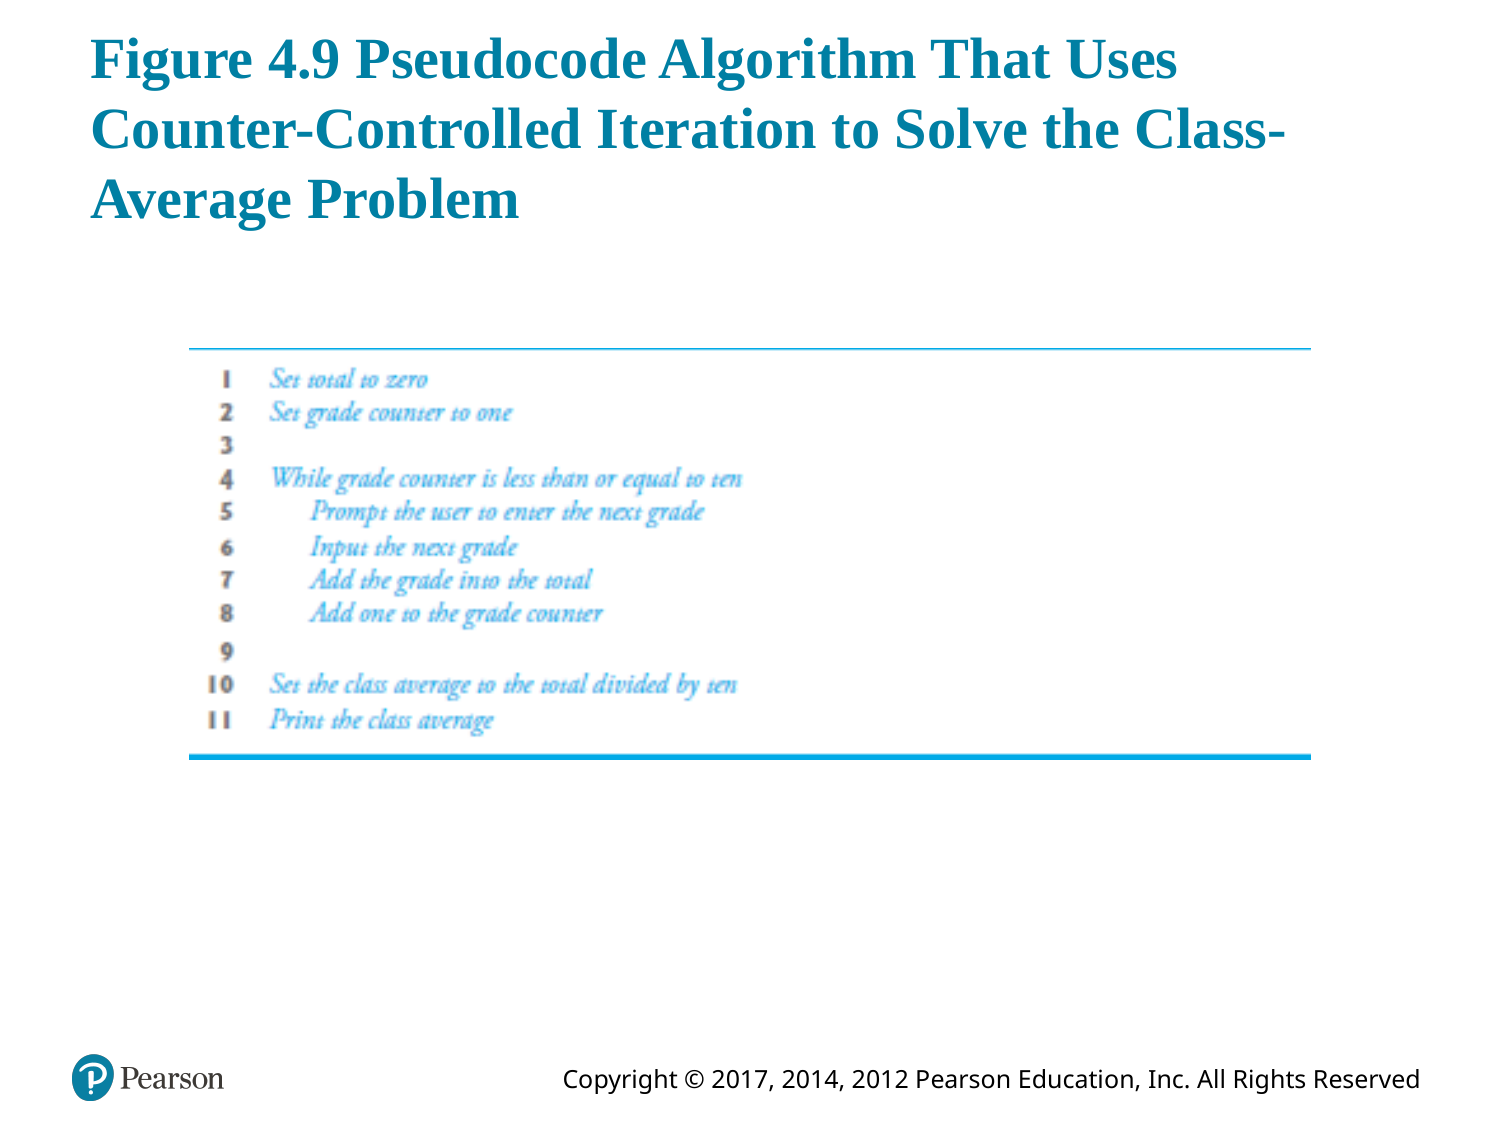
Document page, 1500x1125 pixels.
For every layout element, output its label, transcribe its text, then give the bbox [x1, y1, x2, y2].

picture [98, 1054, 224, 1101]
picture [72, 1087, 83, 1101]
picture [72, 1054, 88, 1070]
picture [189, 350, 1311, 754]
title Figure 4.9 Pseudocode Algorithm That Uses Counter-Controlled Iteration to Solve the Class-Average Problem [75, 5, 1425, 246]
picture [80, 1063, 106, 1088]
